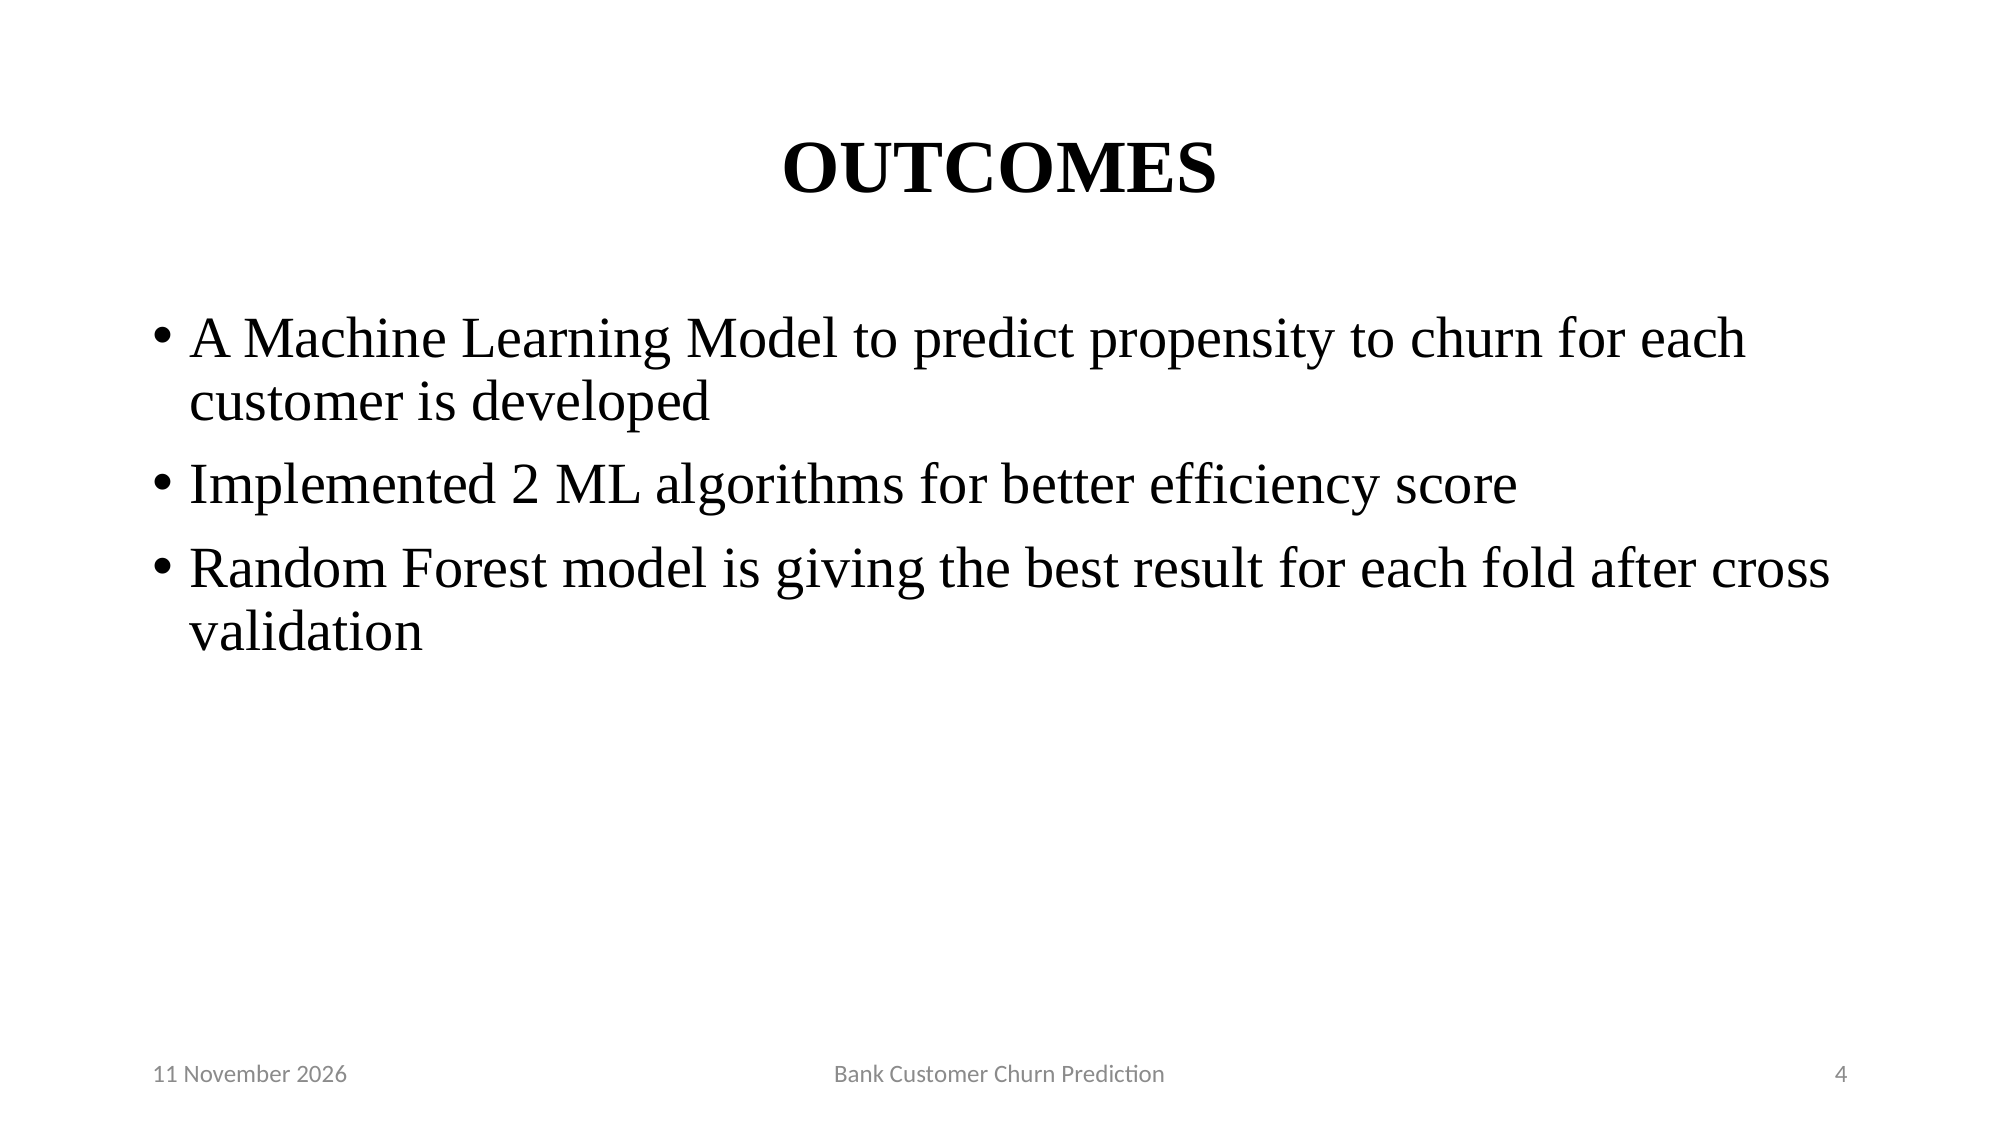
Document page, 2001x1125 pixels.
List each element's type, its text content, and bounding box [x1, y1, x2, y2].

slide_number 4 [1412, 1042, 1863, 1103]
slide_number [137, 1042, 588, 1103]
list A Machine Learning Model to predict propensity to churn for each customer is developed Implemented 2 ML algorithms for better efficiency score Random Forest model is giving the best result for each fold after cross validation [137, 299, 1863, 1014]
title OUTCOMES [137, 59, 1863, 278]
footer Bank Customer Churn Prediction [662, 1042, 1338, 1103]
